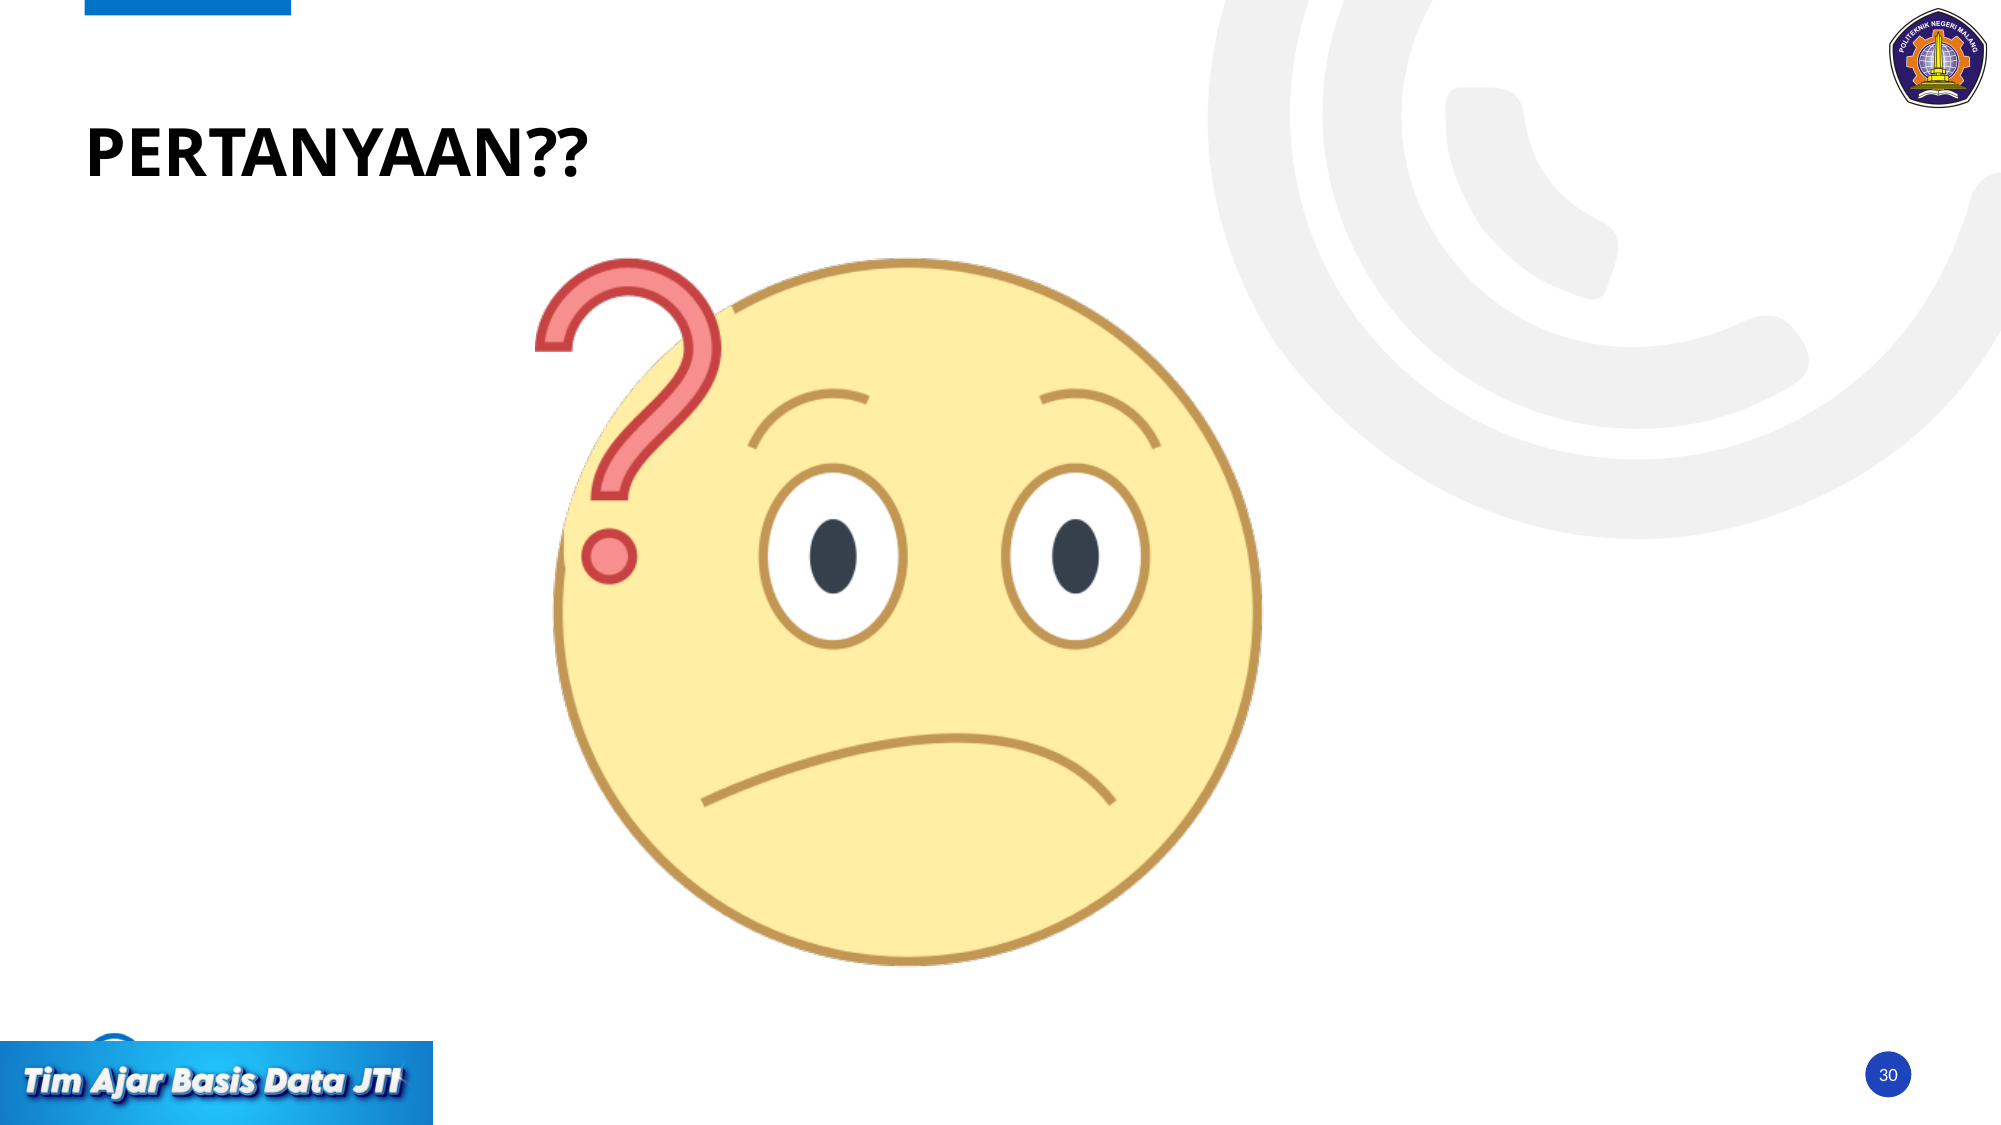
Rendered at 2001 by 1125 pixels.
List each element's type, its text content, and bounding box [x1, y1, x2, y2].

picture [1861, 0, 2001, 116]
title Pertanyaan?? [84, 40, 1914, 192]
picture [0, 1027, 433, 1125]
picture [535, 240, 1281, 985]
slide_number 30 [1864, 1059, 1913, 1090]
